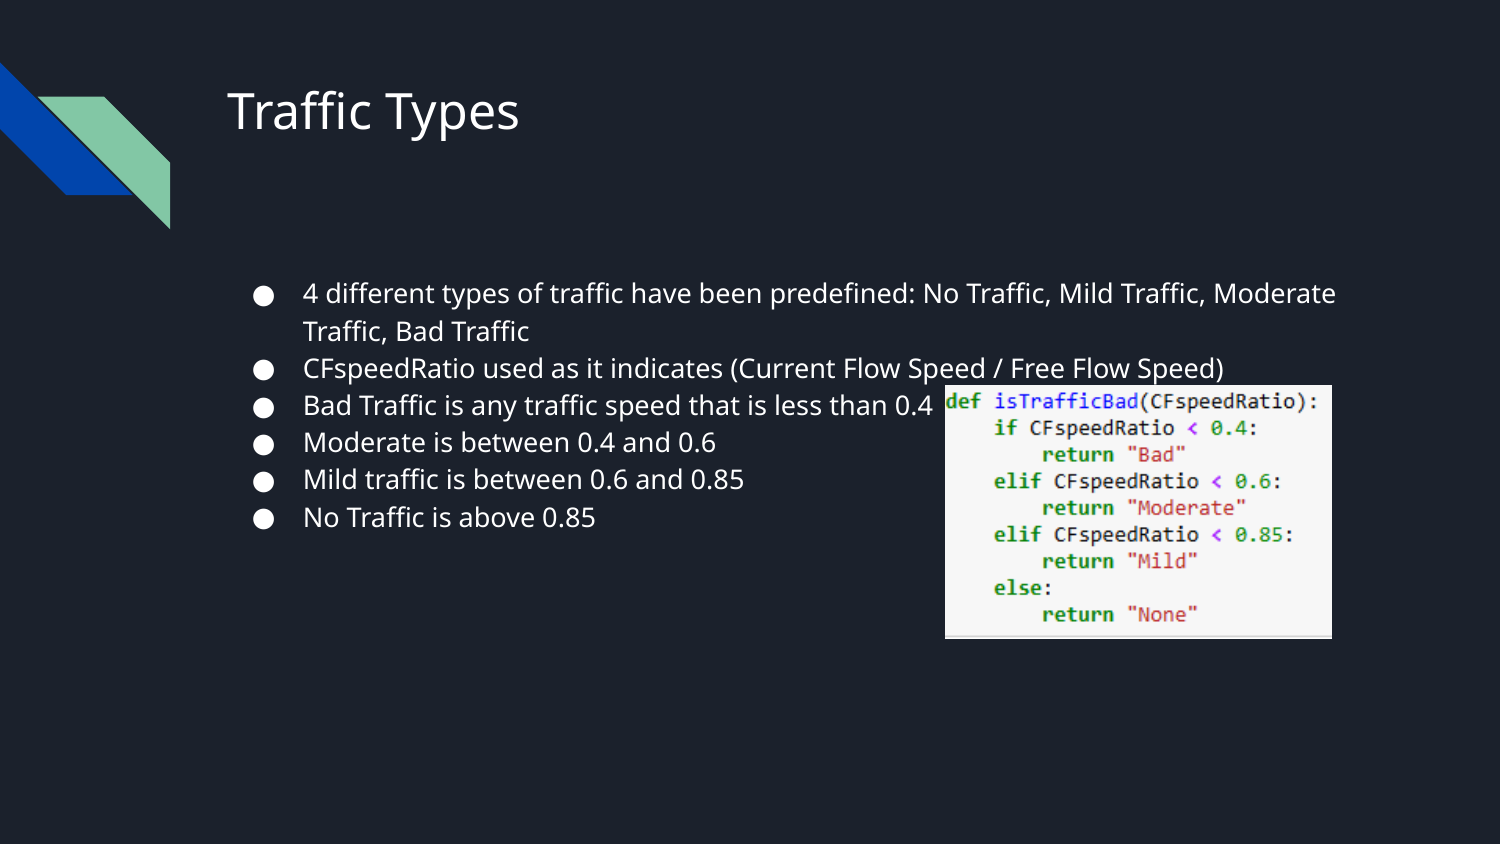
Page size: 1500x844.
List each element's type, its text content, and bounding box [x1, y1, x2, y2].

picture [945, 385, 1332, 640]
title Traffic Types [212, 64, 1368, 215]
list 4 different types of traffic have been predefined: No Traffic, Mild Traffic, Moderate Traffic, Bad Traffic CFspeedRatio used as it indicates (Current Flow Speed / Free Flow Speed) Bad Traffic is any traffic speed that is less than 0.4 Moderate is between 0.4 and 0.6 Mild traffic is between 0.6 and 0.85 No Traffic is above 0.85 [212, 257, 1368, 735]
